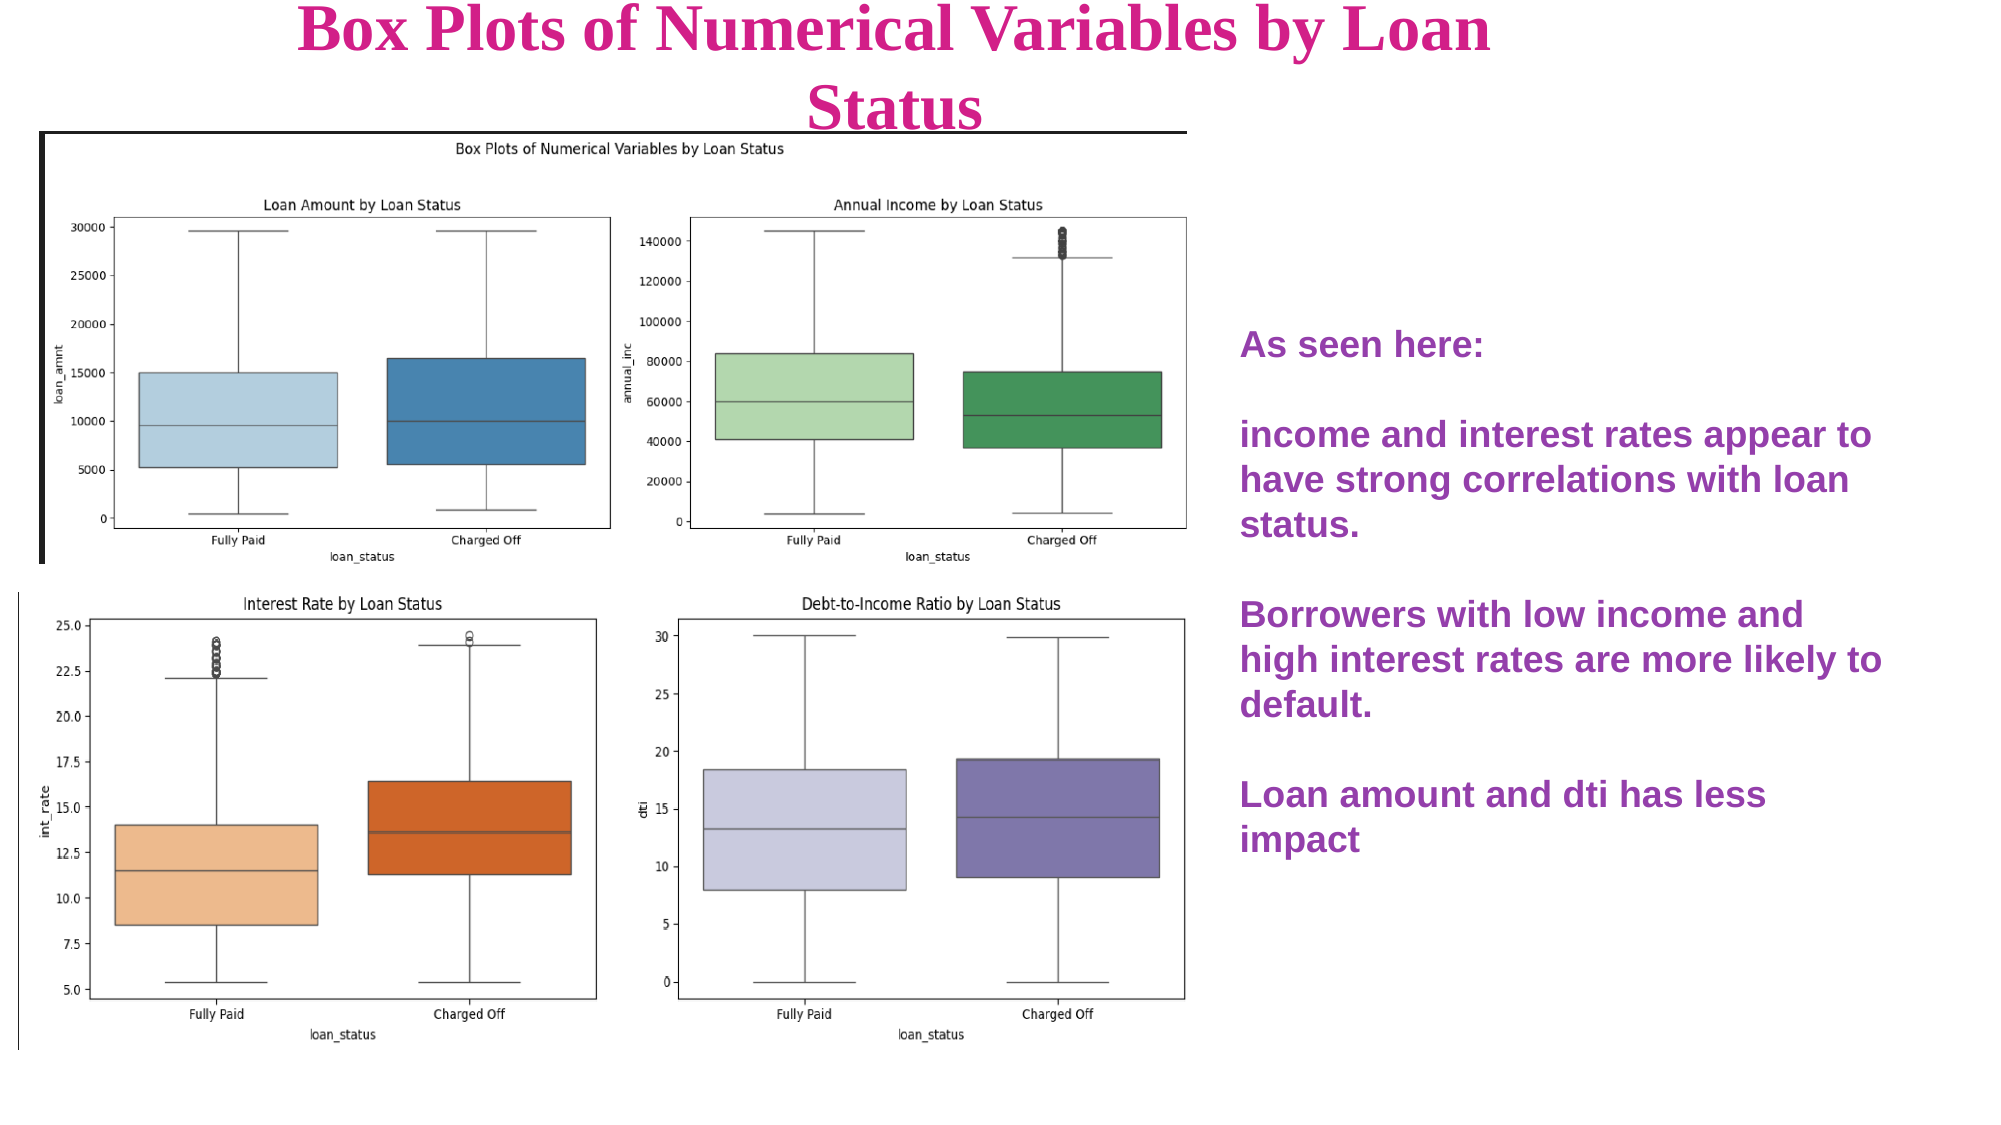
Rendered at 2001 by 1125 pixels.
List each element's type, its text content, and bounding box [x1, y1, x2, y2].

text_box As seen here: income and interest rates appear to have strong correlations with loan status. Borrowers with low income and high interest rates are more likely to default. Loan amount and dti has less impact [1224, 312, 1900, 867]
title Box Plots of Numerical Variables by Loan Status [278, 24, 1512, 102]
picture [39, 130, 1187, 564]
picture [18, 592, 1187, 1050]
